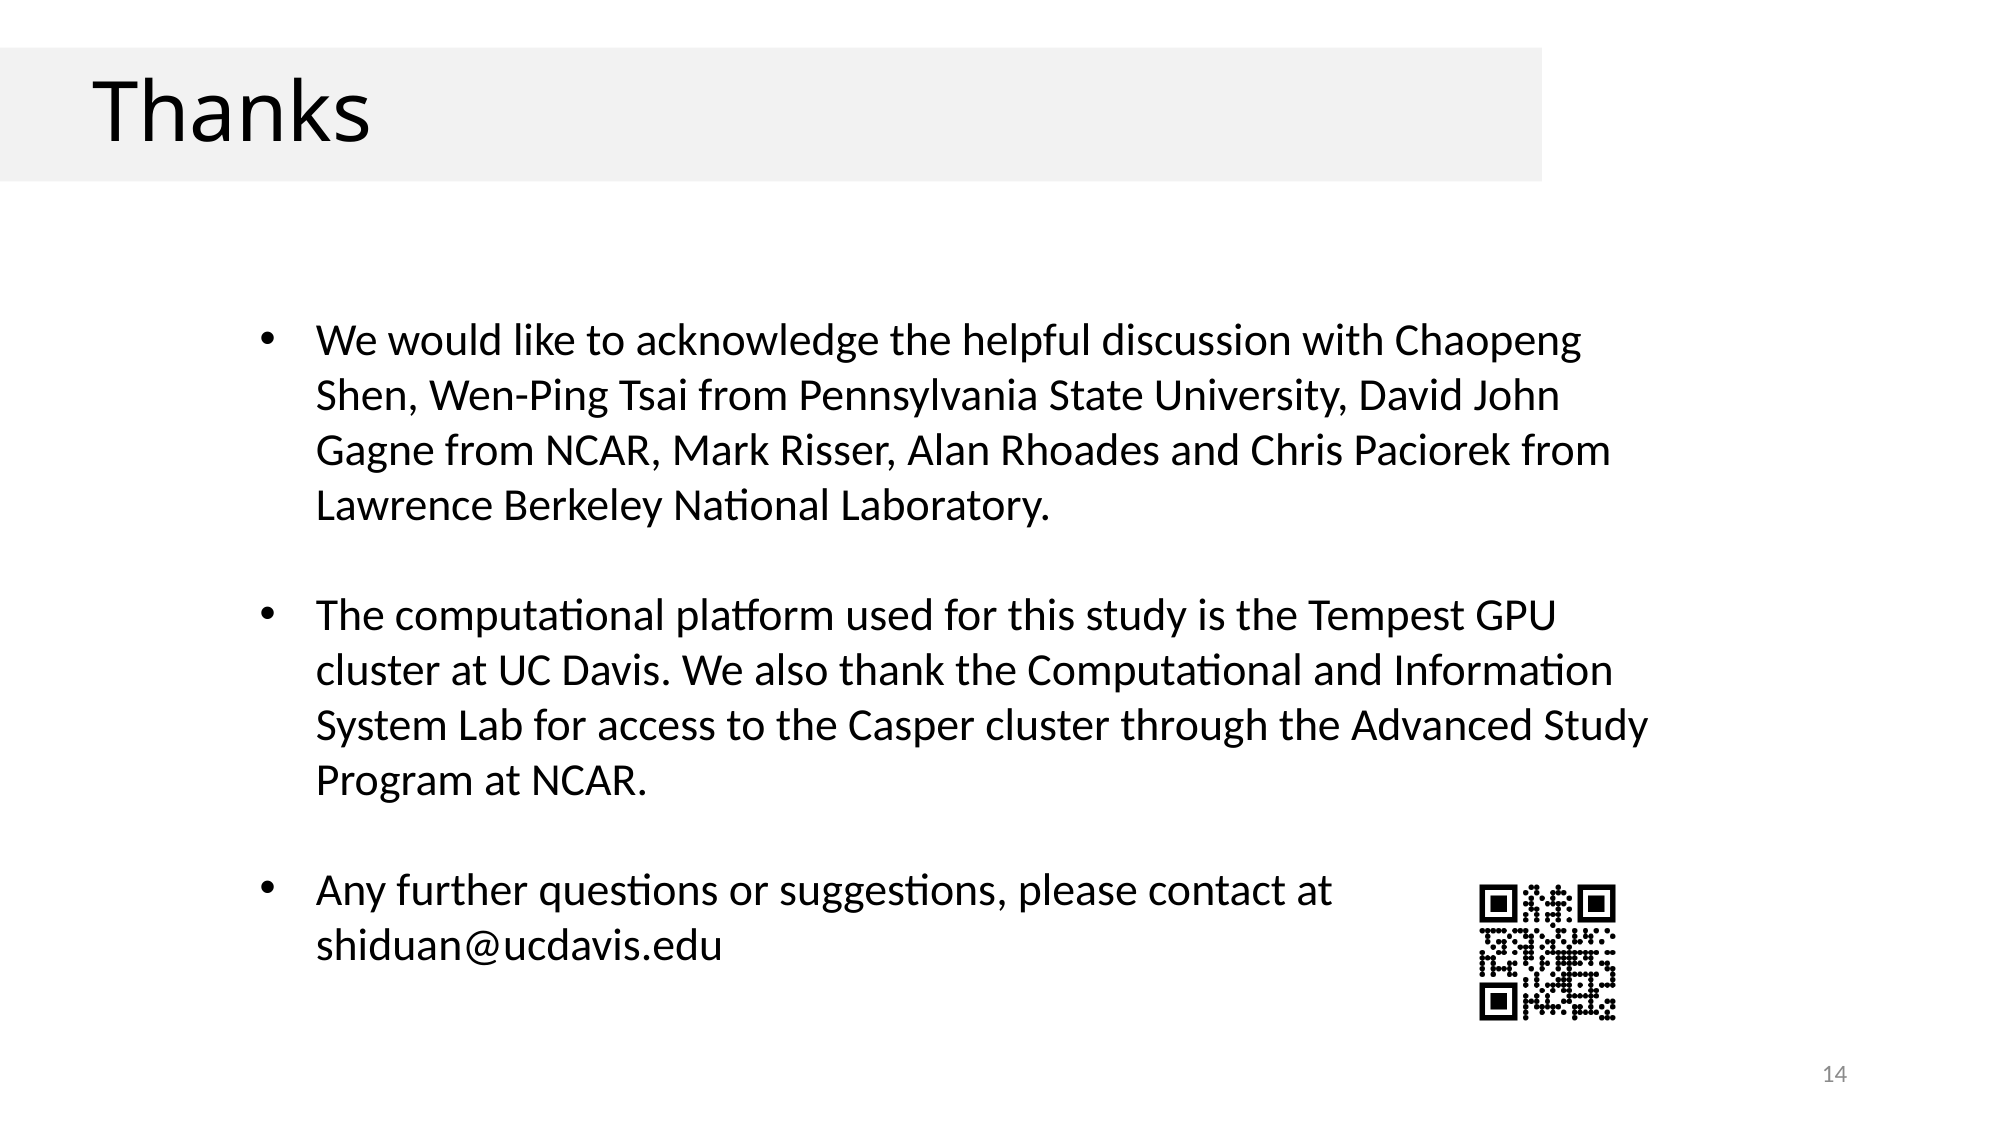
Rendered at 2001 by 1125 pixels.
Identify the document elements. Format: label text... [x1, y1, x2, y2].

slide_number 14 [1412, 1042, 1863, 1103]
title Thanks [77, 47, 1979, 182]
picture [1456, 862, 1638, 1043]
text_box We would like to acknowledge the helpful discussion with Chaopeng Shen, Wen-Ping Tsai from Pennsylvania State University, David John Gagne from NCAR, Mark Risser, Alan Rhoades and Chris Paciorek from Lawrence Berkeley National Laboratory. The computational platform used for this study is the Tempest GPU cluster at UC Davis. We also thank the Computational and Information System Lab for access to the Casper cluster through the Advanced Study Program at NCAR. Any further questions or suggestions, please contact at shiduan@ucdavis.edu [244, 302, 1694, 977]
